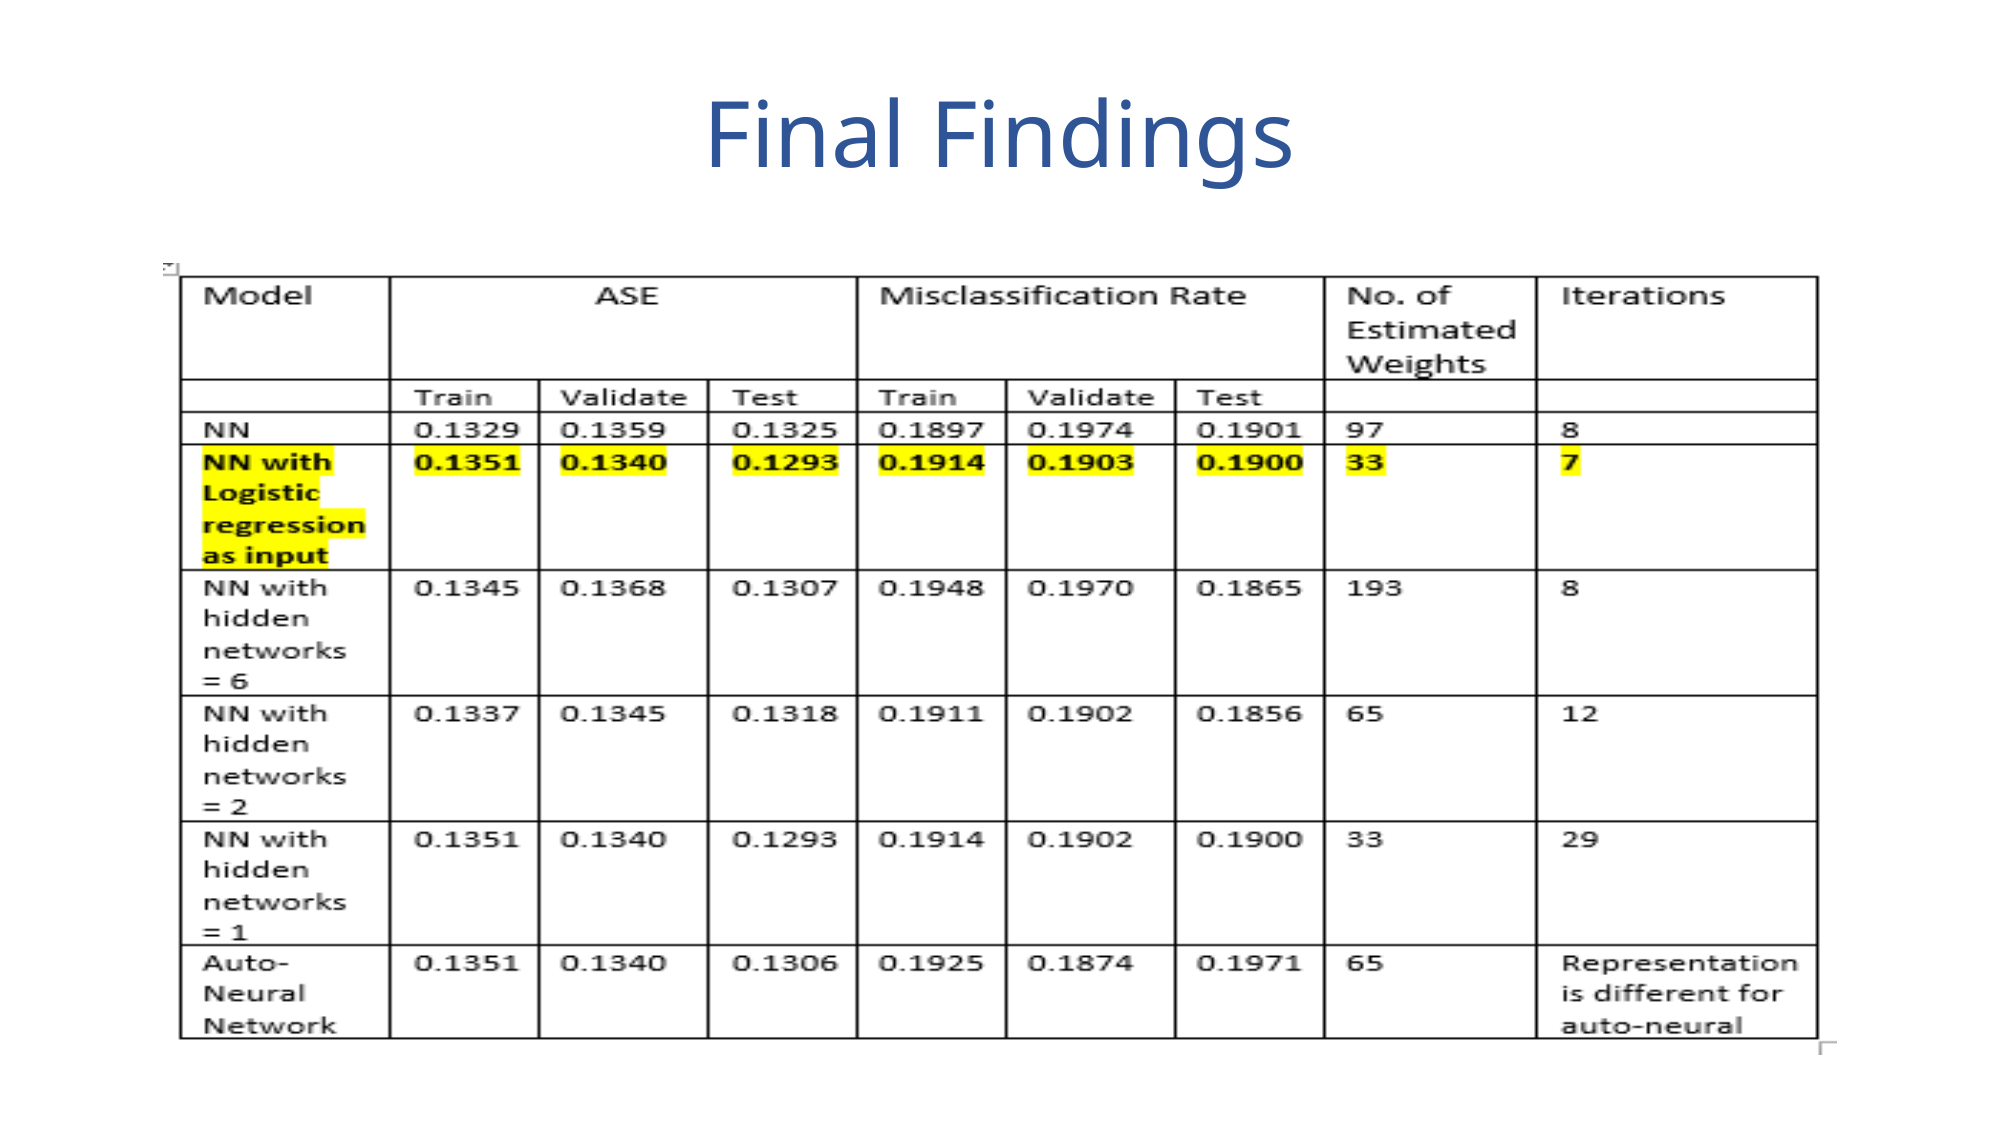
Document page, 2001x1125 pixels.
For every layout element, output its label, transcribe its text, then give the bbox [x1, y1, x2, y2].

title Final Findings [137, 70, 1863, 205]
picture [163, 263, 1837, 1055]
